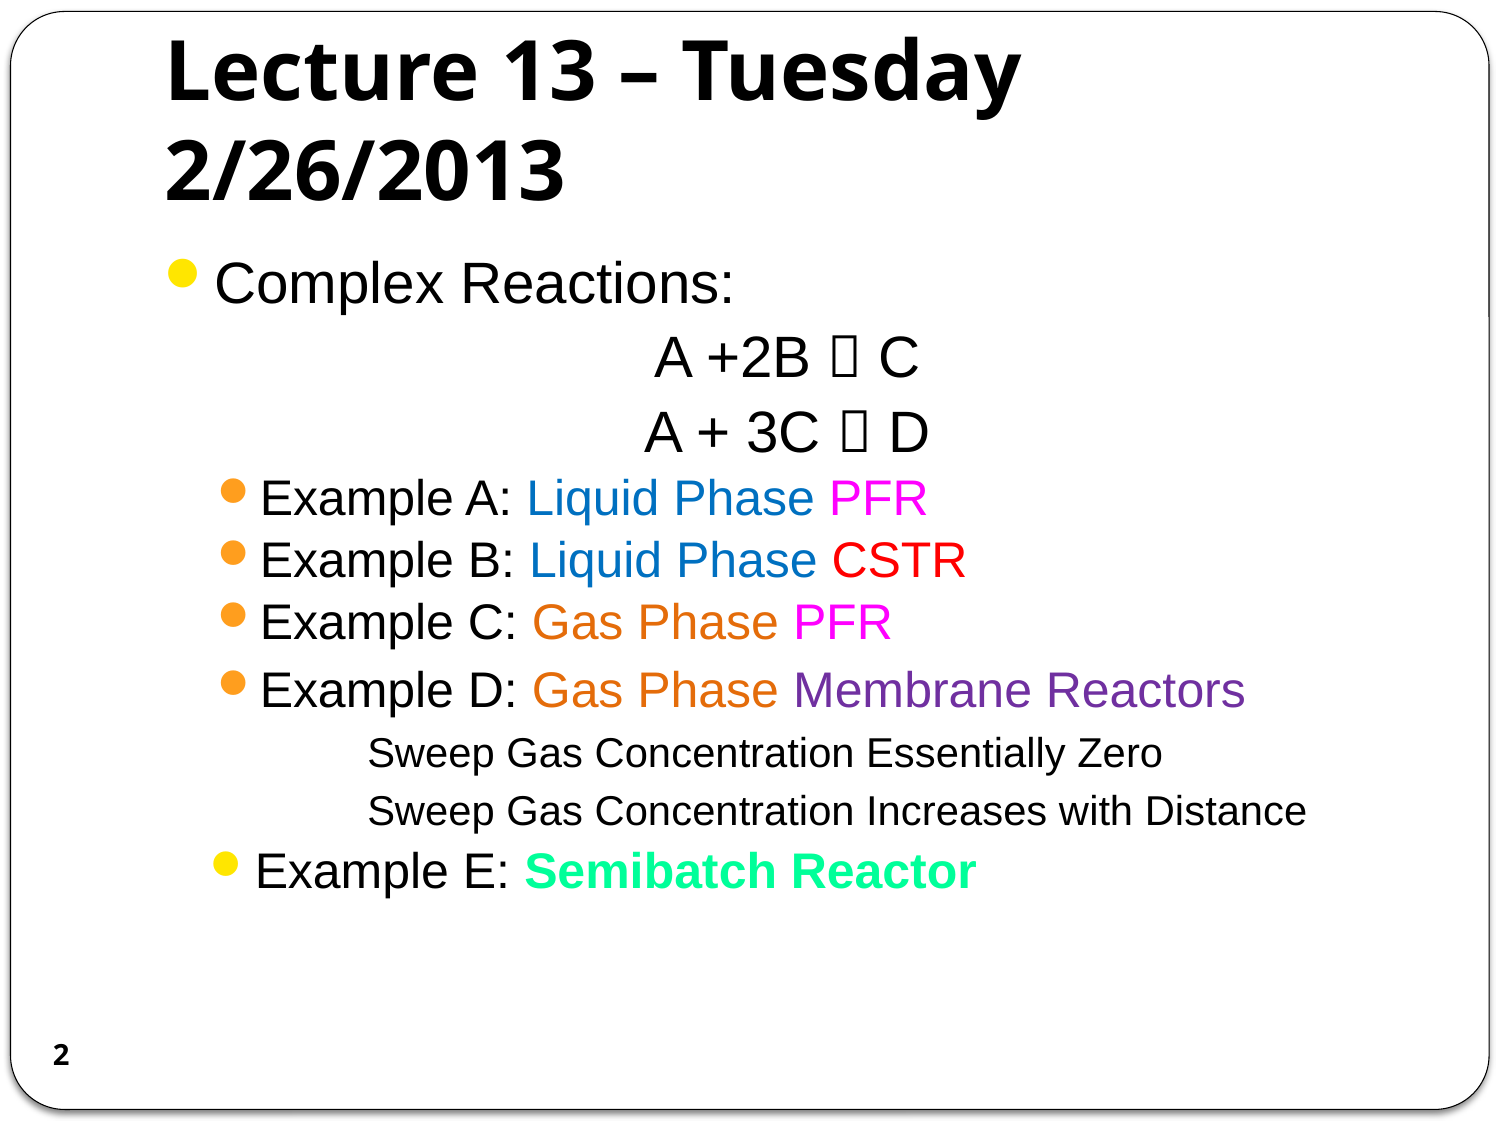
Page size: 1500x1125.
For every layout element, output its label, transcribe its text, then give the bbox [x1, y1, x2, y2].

slide_number 2 [23, 1018, 99, 1094]
list Complex Reactions: A +2B  C A + 3C  D Example A: Liquid Phase PFR Example B: Liquid Phase CSTR Example C: Gas Phase PFR Example D: Gas Phase Membrane Reactors Sweep Gas Concentration Essentially Zero Sweep Gas Concentration Increases with Distance Example E: Semibatch Reactor [150, 237, 1425, 988]
title Lecture 13 – Tuesday 2/26/2013 [150, 45, 1425, 233]
